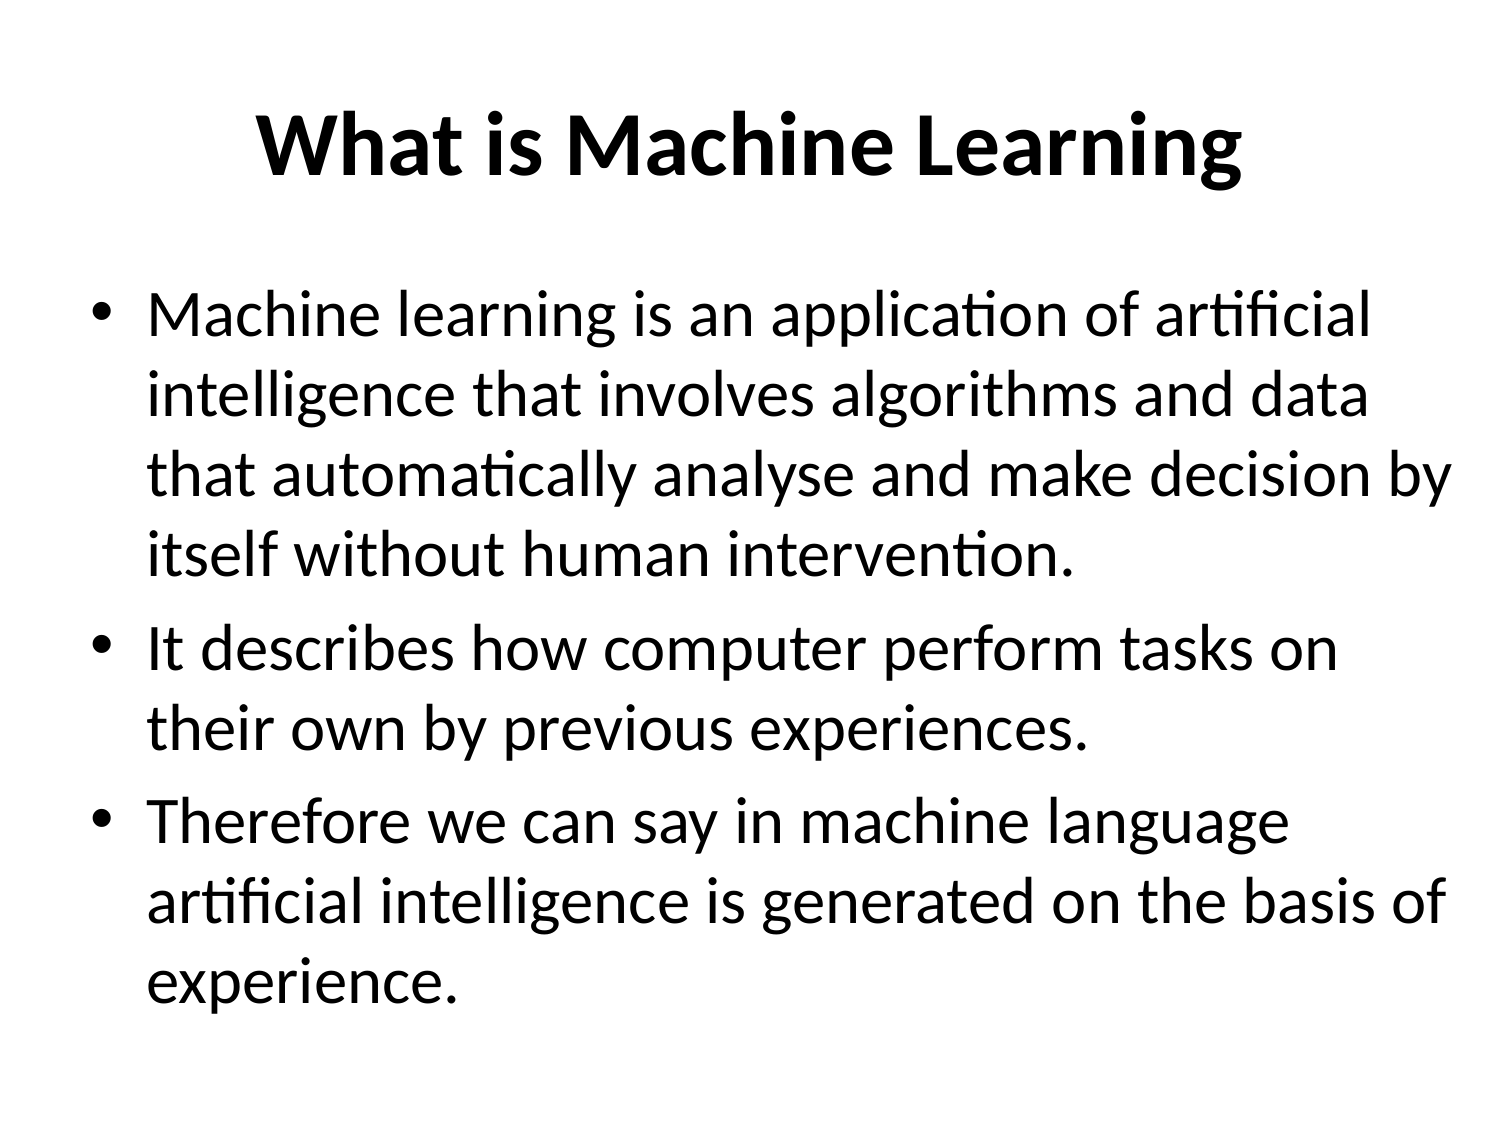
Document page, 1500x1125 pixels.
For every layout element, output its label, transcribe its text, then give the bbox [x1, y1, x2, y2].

list Machine learning is an application of artificial intelligence that involves algorithms and data that automatically analyse and make decision by itself without human intervention. It describes how computer perform tasks on their own by previous experiences. Therefore we can say in machine language artificial intelligence is generated on the basis of experience. [75, 262, 1471, 1125]
title What is Machine Learning [75, 45, 1425, 233]
